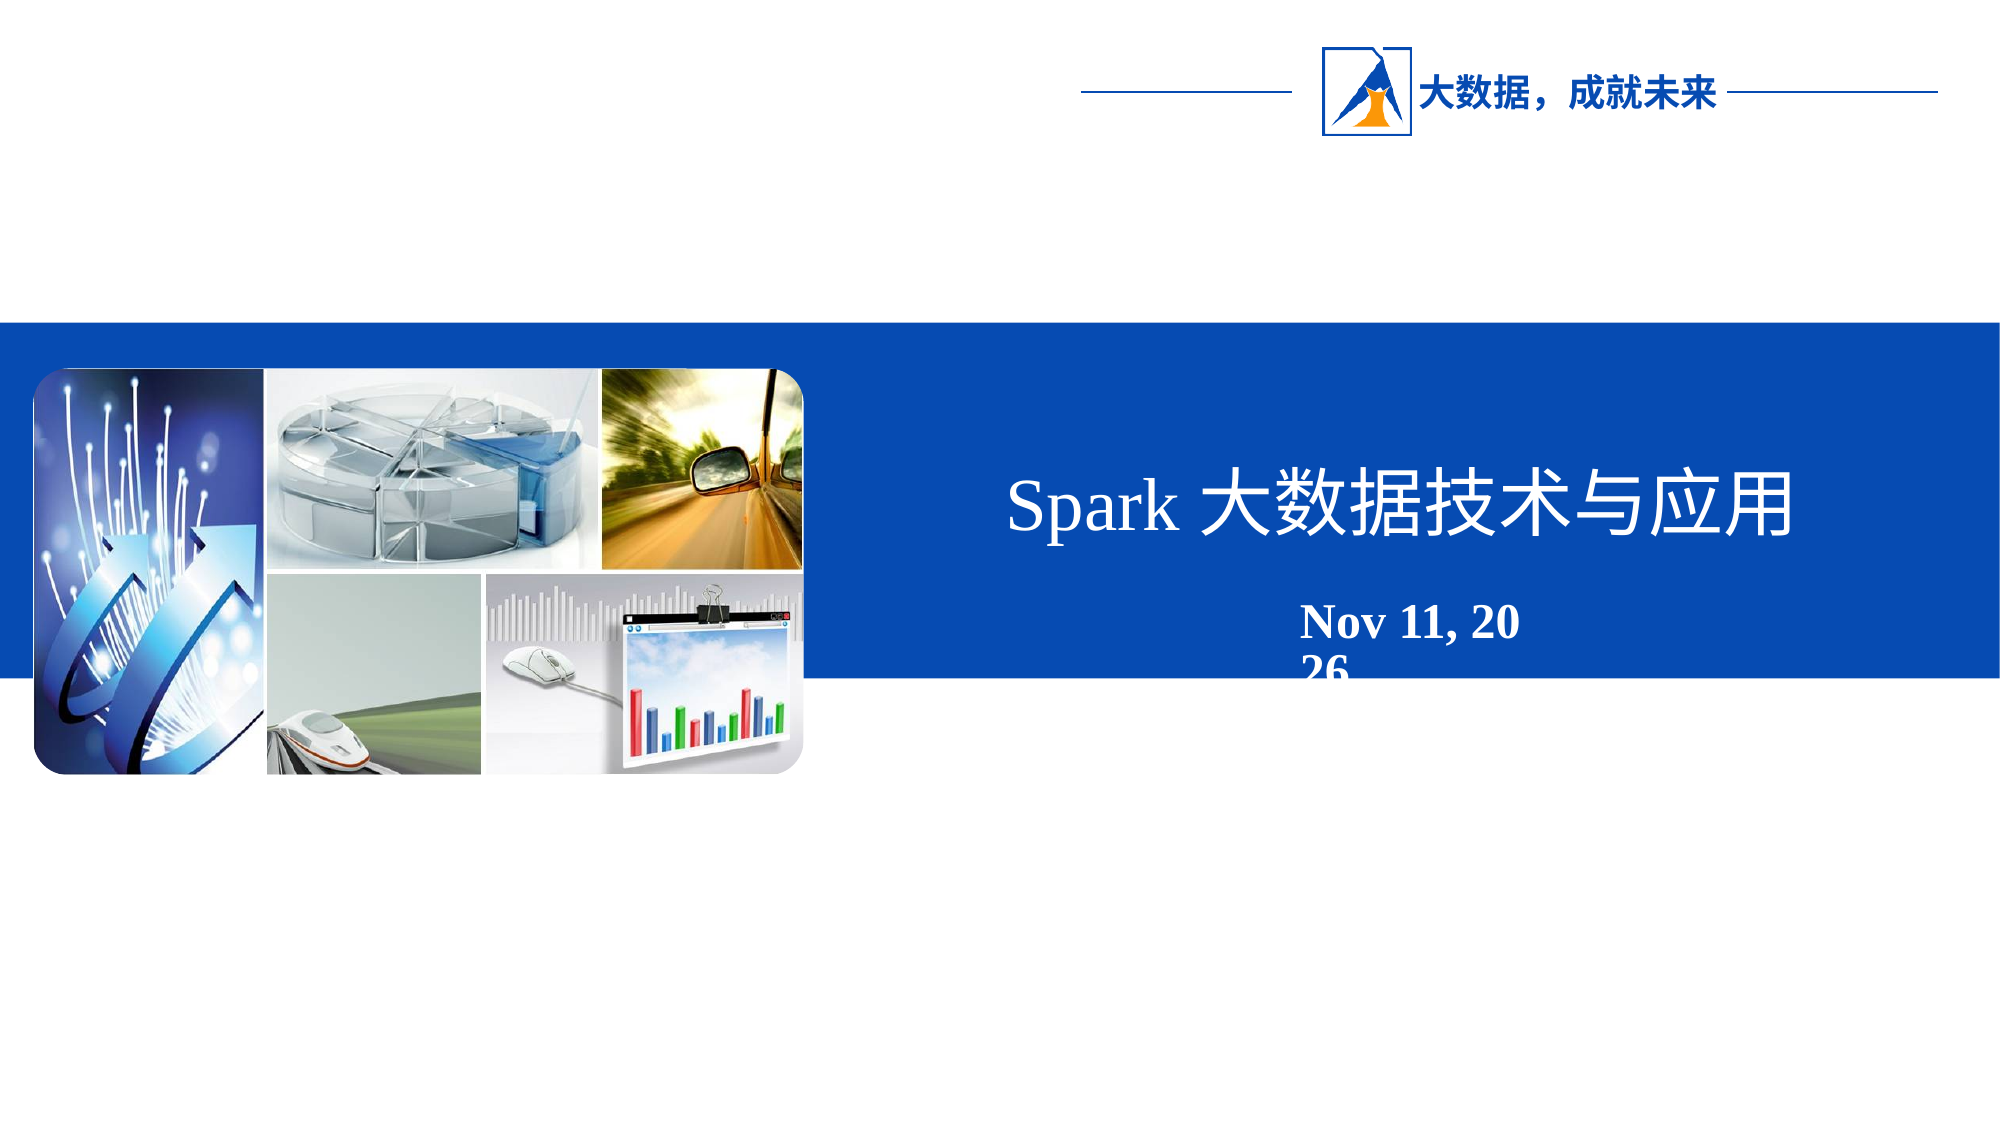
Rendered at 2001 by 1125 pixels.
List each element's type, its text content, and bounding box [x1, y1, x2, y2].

picture [33, 368, 804, 775]
picture [1322, 47, 1412, 136]
title Spark大数据技术与应用 [864, 443, 1939, 558]
text_box 2022/6/17 [1285, 580, 1543, 656]
